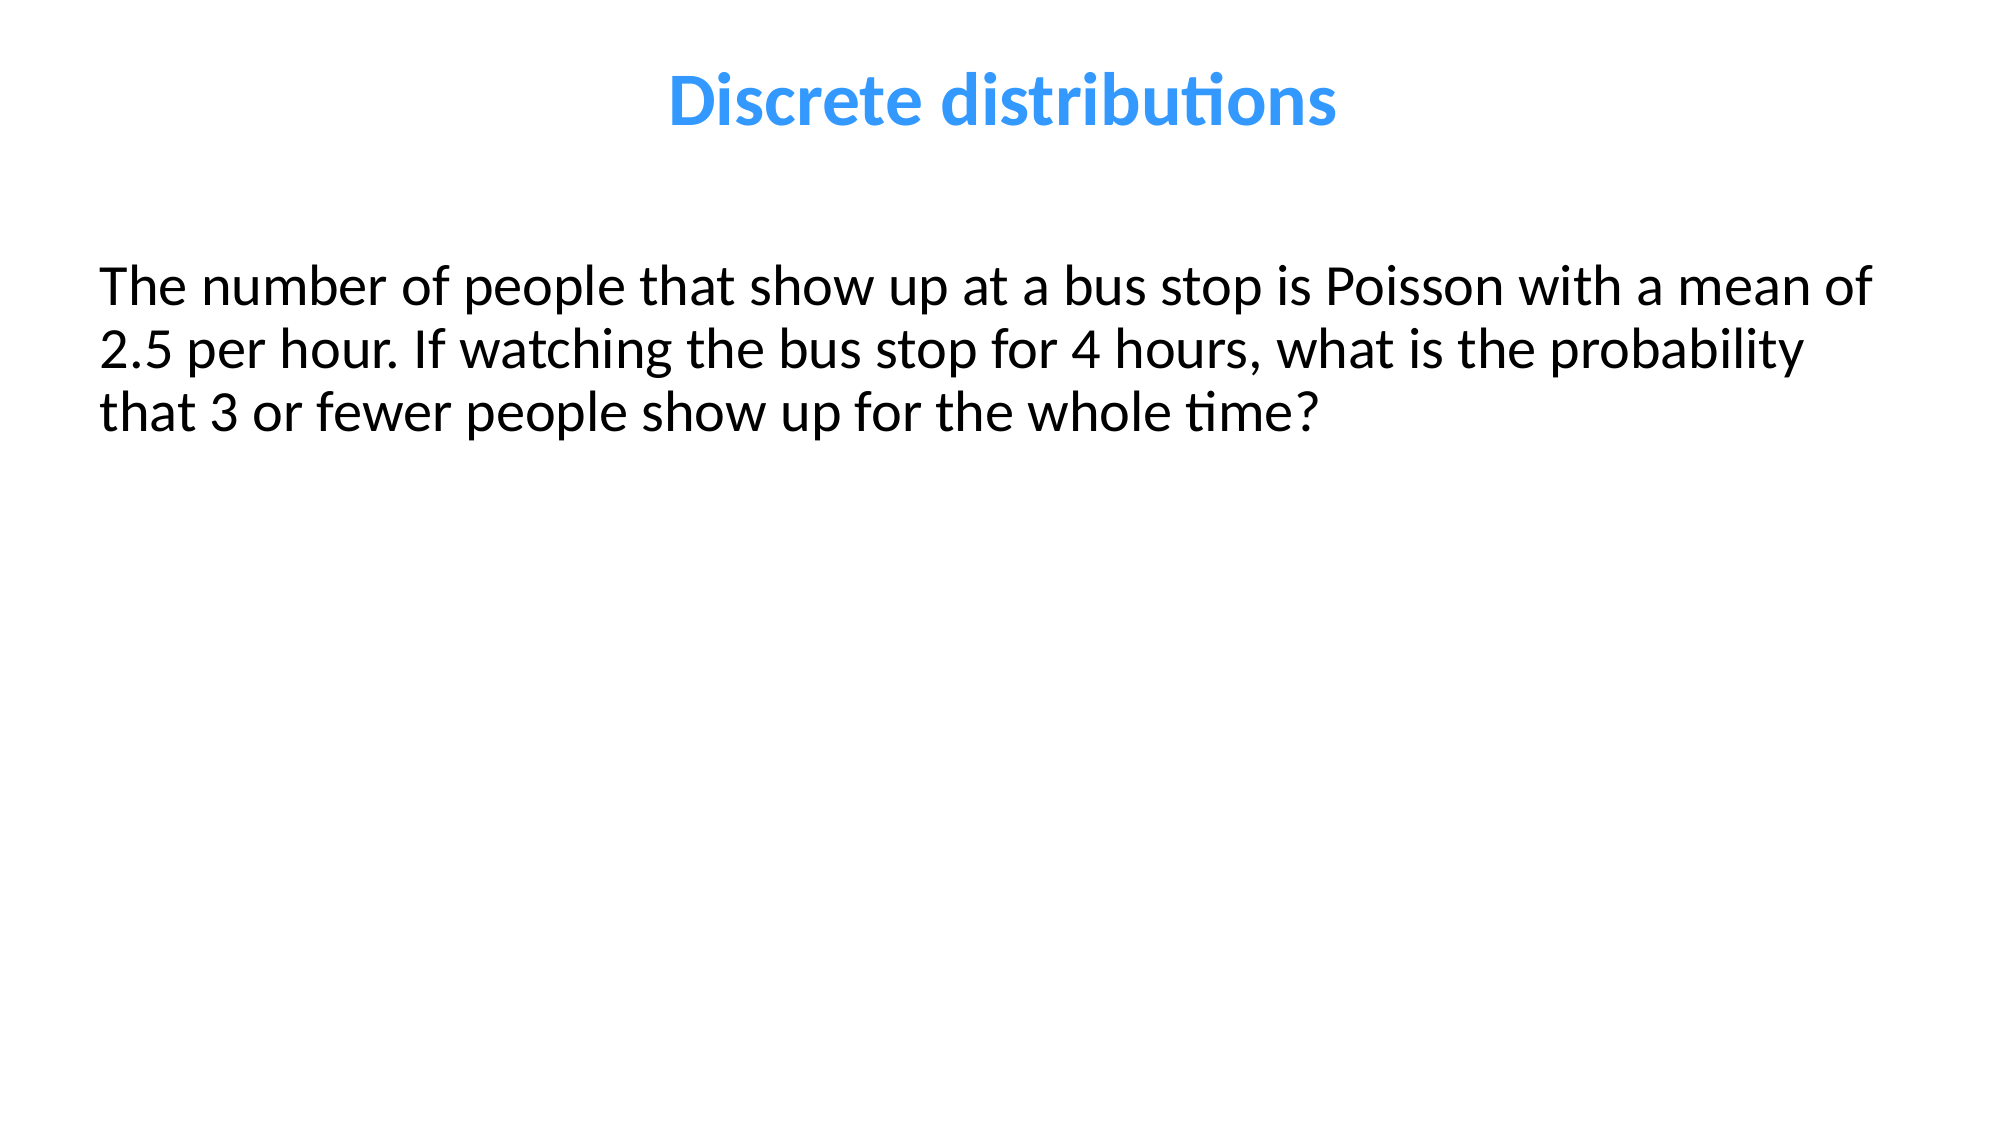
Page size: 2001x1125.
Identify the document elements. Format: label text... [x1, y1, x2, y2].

text_box The number of people that show up at a bus stop is Poisson with a mean of 2.5 per hour. If watching the bus stop for 4 hours, what is the probability that 3 or fewer people show up for the whole time? [86, 241, 1921, 458]
text_box Discrete distributions [271, 42, 1736, 148]
